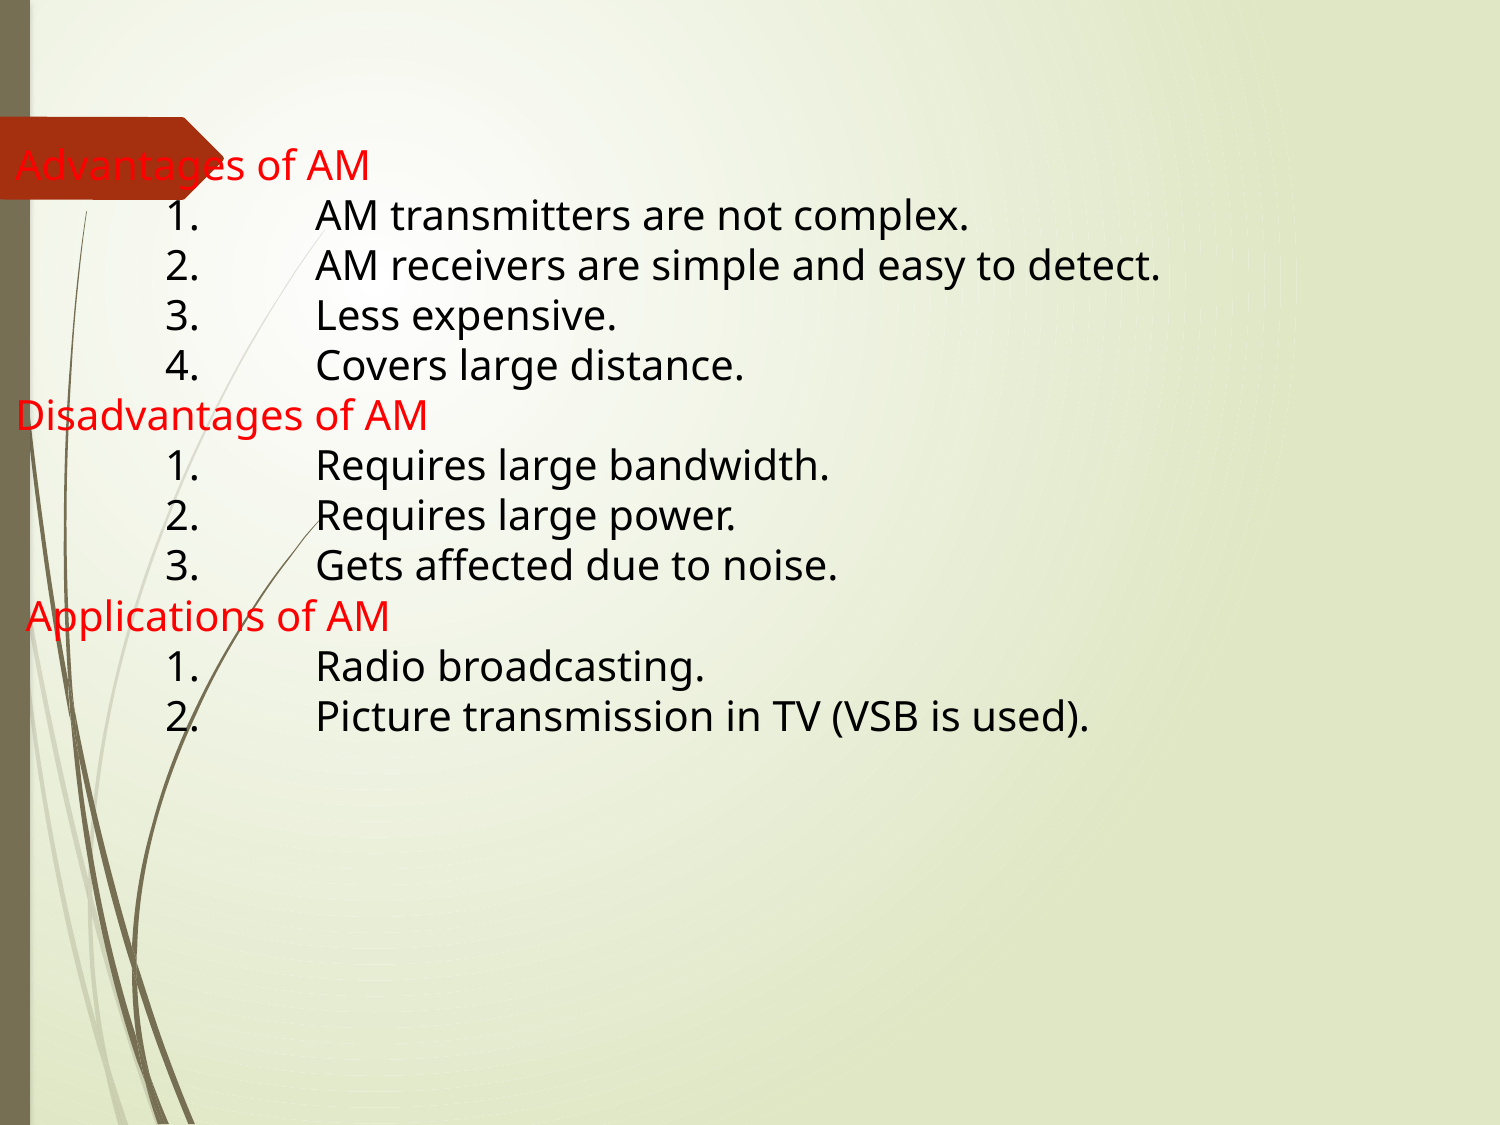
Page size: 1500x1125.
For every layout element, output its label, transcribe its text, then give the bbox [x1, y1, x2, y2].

text_box Advantages of AM 1. AM transmitters are not complex. 2. AM receivers are simple and easy to detect. 3. Less expensive. 4. Covers large distance. Disadvantages of AM 1. Requires large bandwidth. 2. Requires large power. 3. Gets affected due to noise. Applications of AM 1. Radio broadcasting. 2. Picture transmission in TV (VSB is used). [0, 131, 1500, 747]
